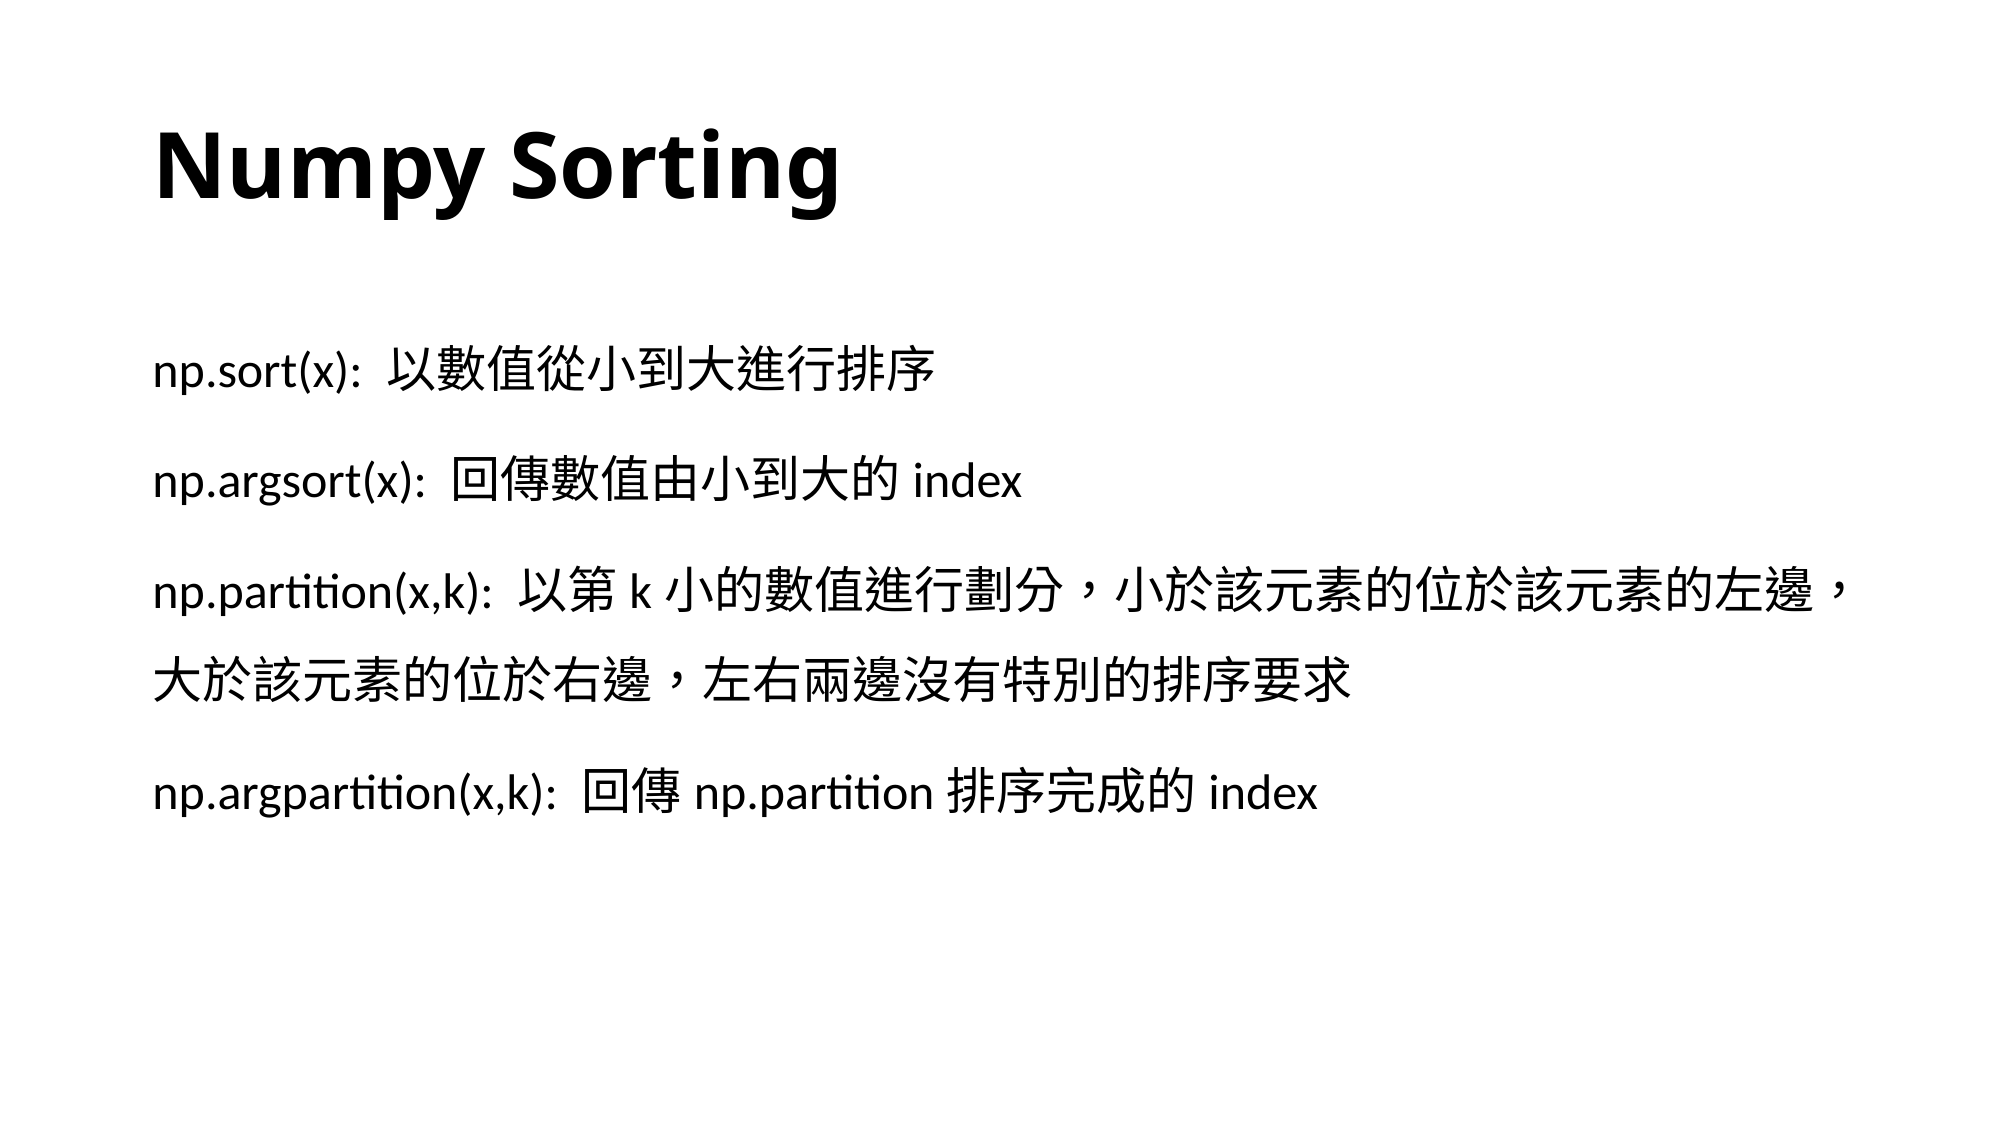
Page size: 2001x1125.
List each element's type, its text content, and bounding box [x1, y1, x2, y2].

title Numpy Sorting [137, 59, 1863, 278]
list np.sort(x): 以數值從小到大進行排序 np.argsort(x): 回傳數值由小到大的index np.partition(x,k): 以第k小的數值進行劃分，小於該元素的位於該元素的左邊，大於該元素的位於右邊，左右兩邊沒有特別的排序要求 np.argpartition(x,k): 回傳np.partition排序完成的index [137, 299, 1863, 1014]
